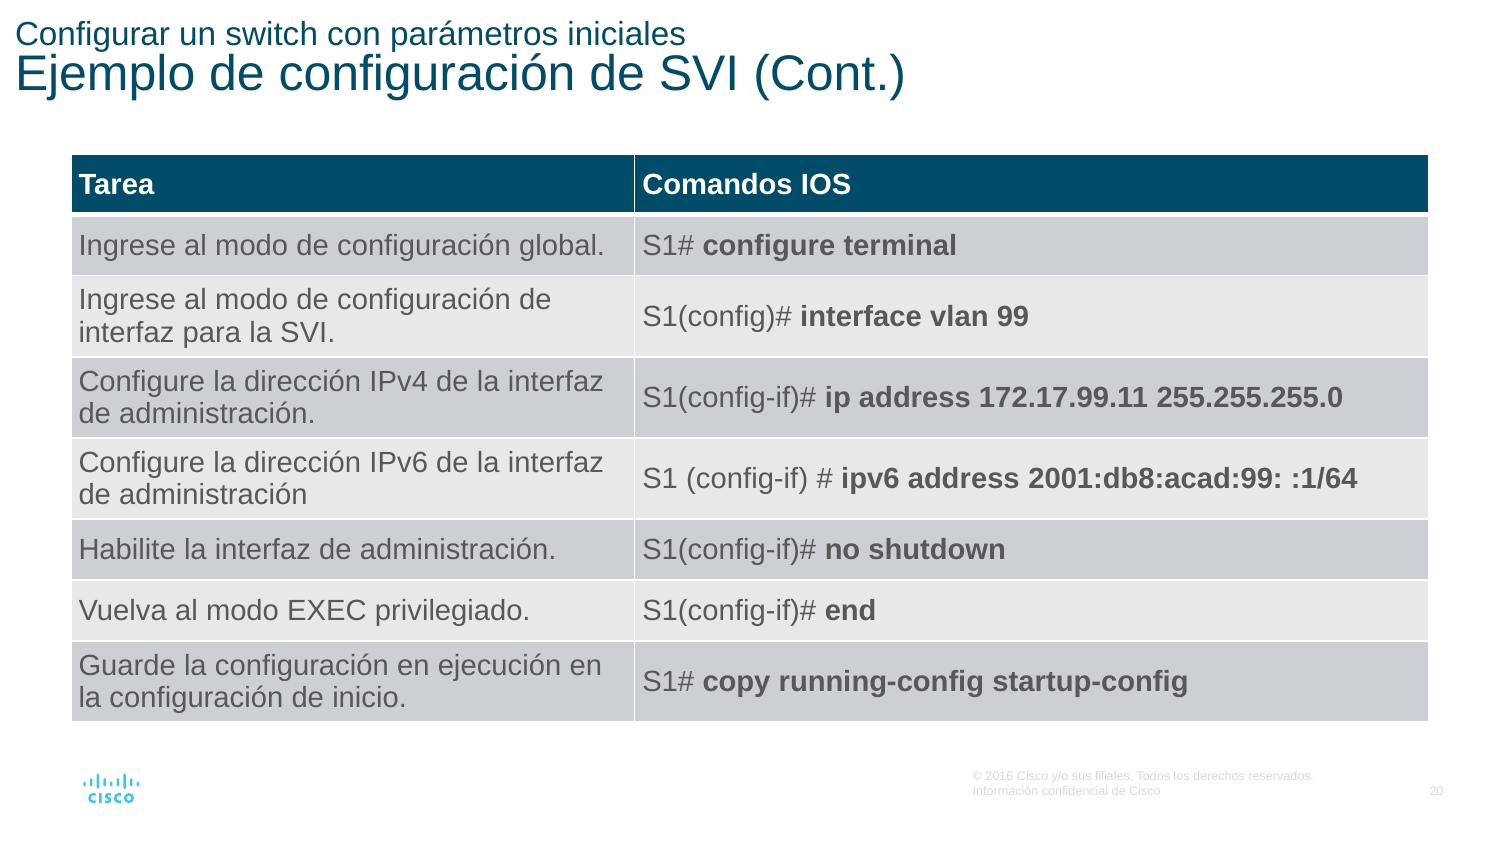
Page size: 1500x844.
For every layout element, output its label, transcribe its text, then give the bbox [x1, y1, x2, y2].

table_cell S1# copy running-config startup-config [635, 642, 1428, 721]
table_header Comandos IOS [635, 155, 1428, 212]
table_cell Guarde la configuración en ejecución en la configuración de inicio. [72, 642, 634, 721]
table_cell S1# configure terminal [635, 217, 1428, 275]
table_cell Ingrese al modo de configuración de interfaz para la SVI. [72, 276, 634, 356]
title Configurar un switch con parámetros iniciales Ejemplo de configuración de SVI (Cont.) [0, 0, 1369, 121]
table_cell Vuelva al modo EXEC privilegiado. [72, 581, 634, 640]
table_cell S1(config-if)# no shutdown [635, 520, 1428, 579]
table_cell S1(config)# interface vlan 99 [635, 276, 1428, 356]
table_cell Configure la dirección IPv6 de la interfaz de administración [72, 439, 634, 518]
table_cell Habilite la interfaz de administración. [72, 520, 634, 579]
table_cell S1(config-if)# ip address 172.17.99.11 255.255.255.0 [635, 358, 1428, 437]
table_cell Ingrese al modo de configuración global. [72, 217, 634, 275]
table_header Tarea [72, 155, 634, 212]
table_cell S1 (config-if) # ipv6 address 2001:db8:acad:99: :1/64 [635, 439, 1428, 518]
table_cell Configure la dirección IPv4 de la interfaz de administración. [72, 358, 634, 437]
table_cell S1(config-if)# end [635, 581, 1428, 640]
